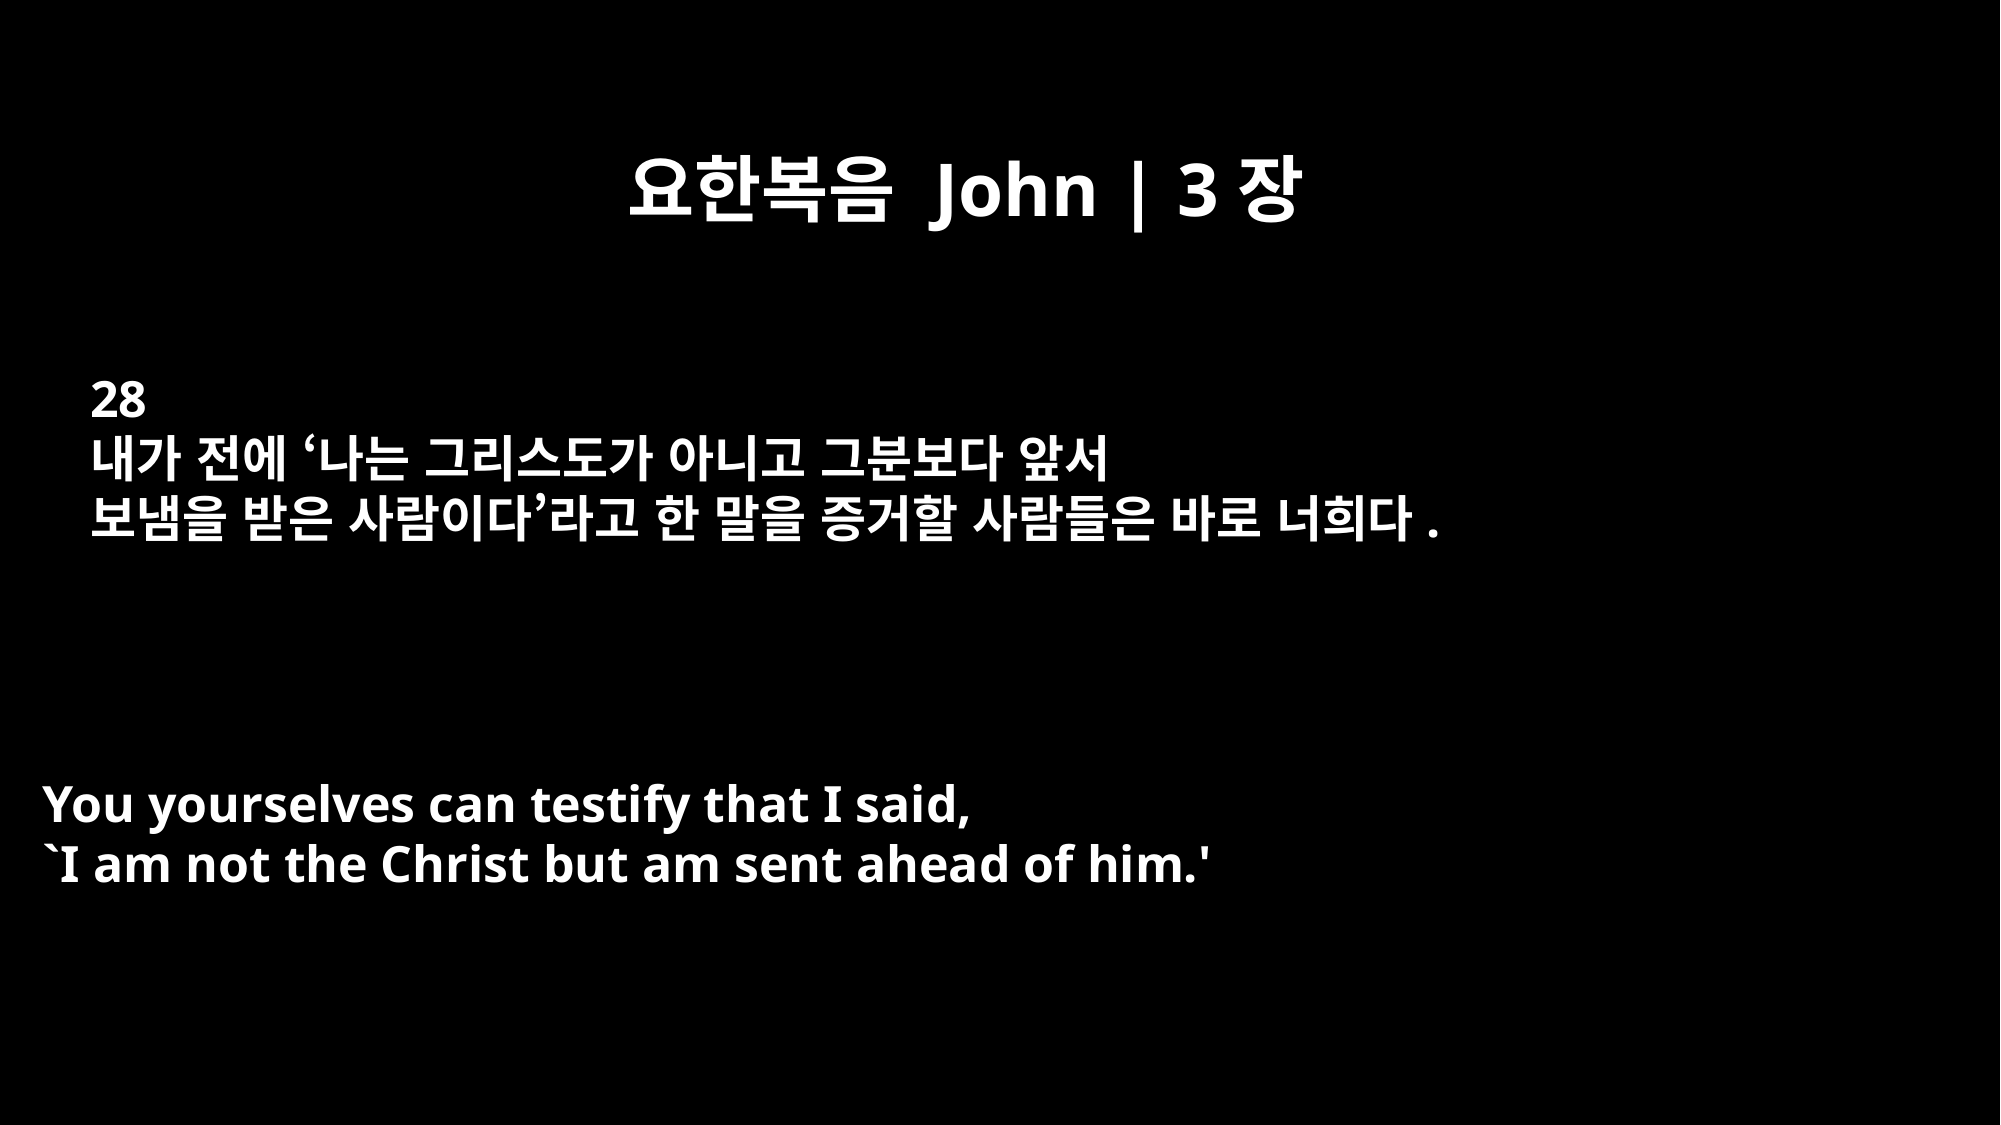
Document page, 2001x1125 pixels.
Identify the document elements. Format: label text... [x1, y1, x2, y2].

text_box 28 내가 전에 ‘나는 그리스도가 아니고 그분보다 앞서 보냄을 받은 사람이다’라고 한 말을 증거할 사람들은 바로 너희다. [75, 359, 1456, 555]
text_box You yourselves can testify that I said, `I am not the Christ but am sent ahead of him.' [28, 764, 1227, 900]
text_box 요한복음 John | 3장 [612, 136, 1320, 239]
